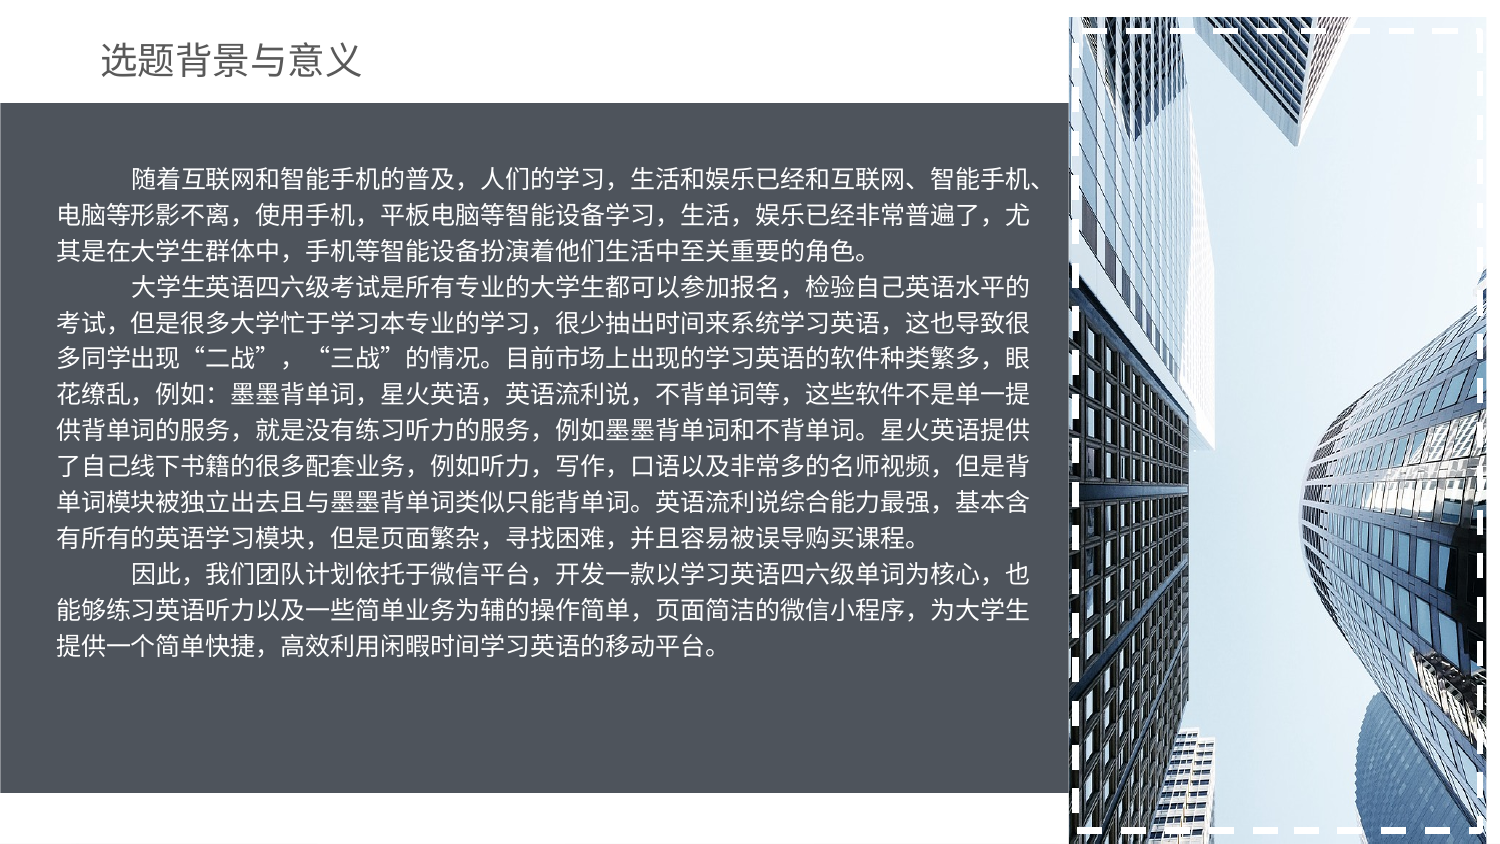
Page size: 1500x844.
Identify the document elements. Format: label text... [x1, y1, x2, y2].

text_box 选题背景与意义 [100, 28, 450, 91]
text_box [0, 102, 1063, 794]
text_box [1068, 17, 1487, 844]
